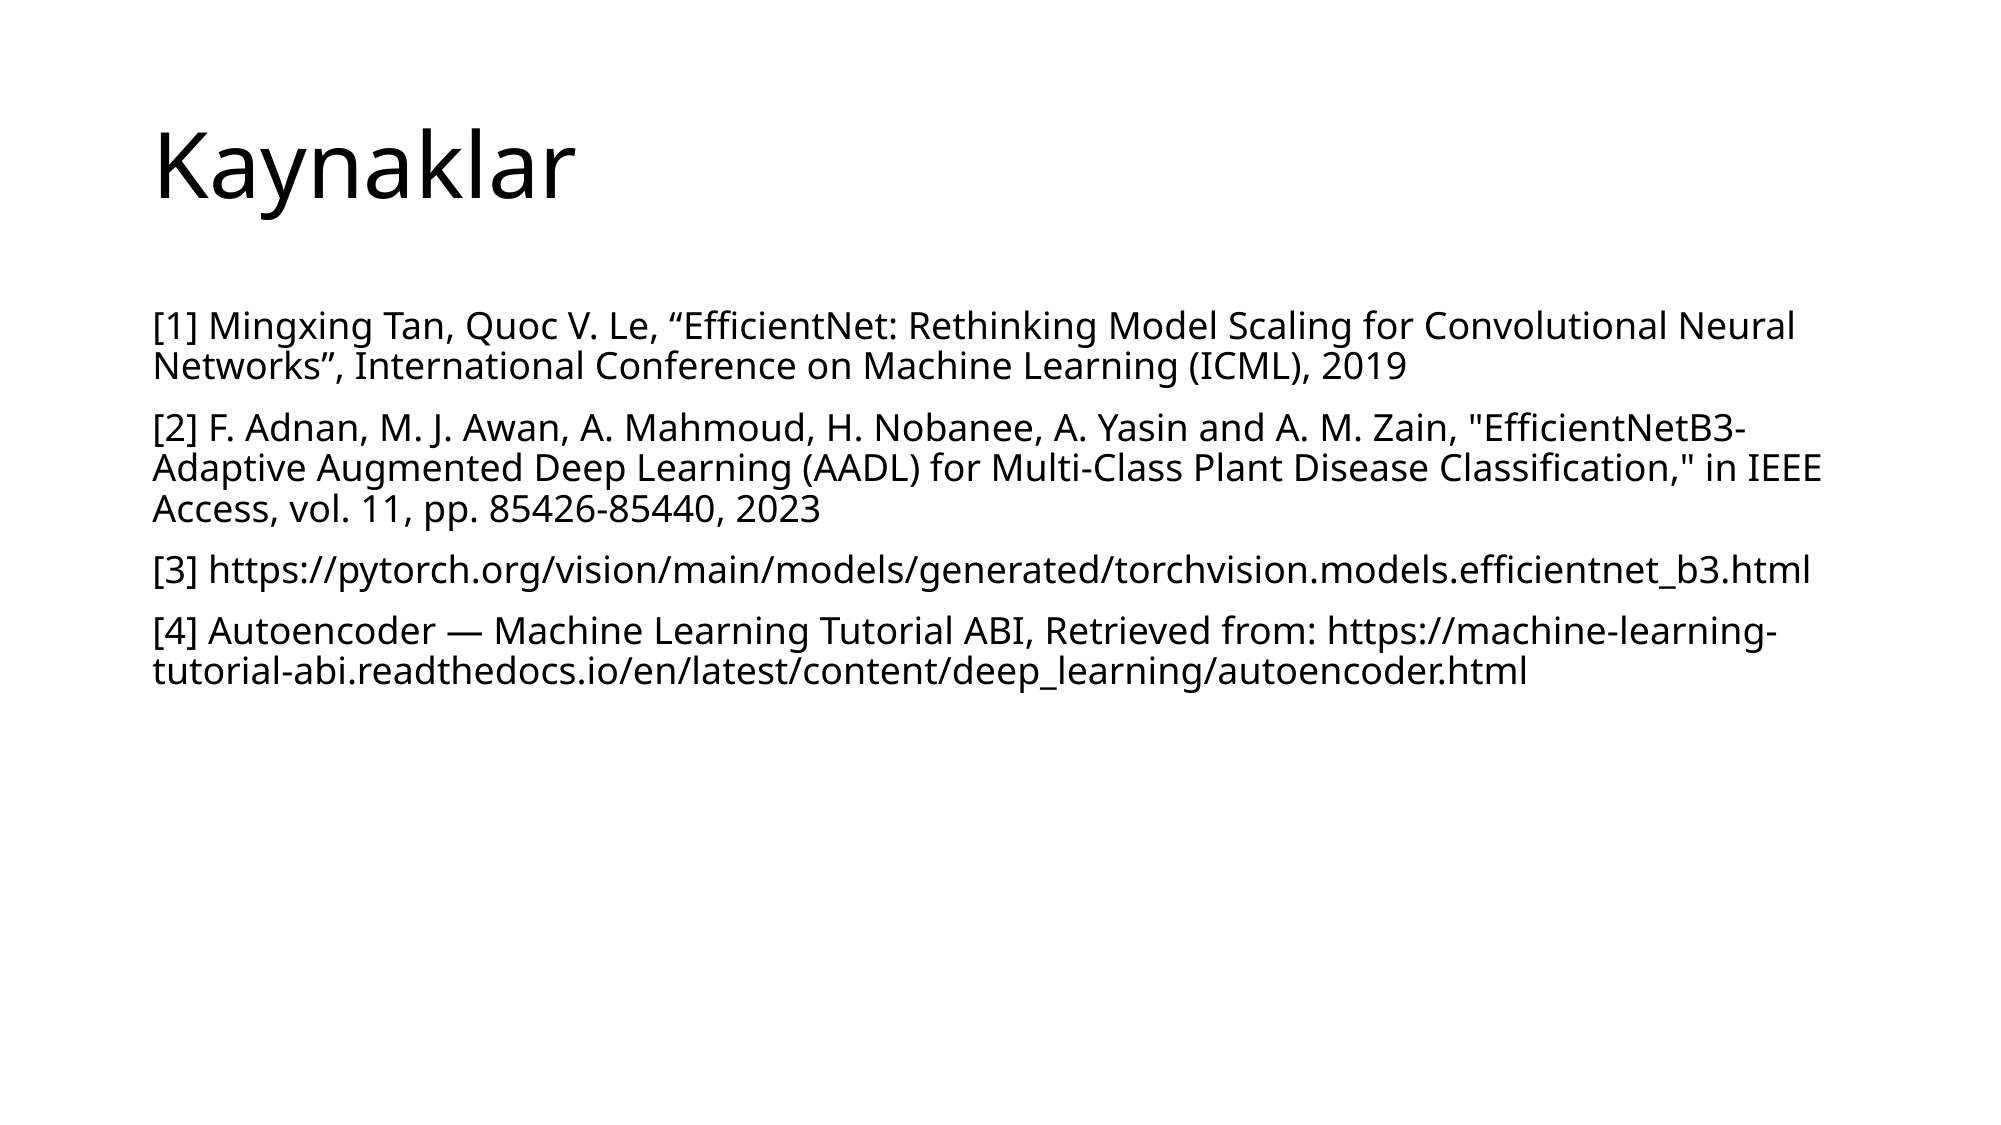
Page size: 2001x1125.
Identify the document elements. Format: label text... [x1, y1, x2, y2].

list [1] Mingxing Tan, Quoc V. Le, “EfficientNet: Rethinking Model Scaling for Convolutional Neural Networks”, International Conference on Machine Learning (ICML), 2019 [2] F. Adnan, M. J. Awan, A. Mahmoud, H. Nobanee, A. Yasin and A. M. Zain, "EfficientNetB3-Adaptive Augmented Deep Learning (AADL) for Multi-Class Plant Disease Classification," in IEEE Access, vol. 11, pp. 85426-85440, 2023 [3] https://pytorch.org/vision/main/models/generated/torchvision.models.efficientnet_b3.html [4] Autoencoder — Machine Learning Tutorial ABI, Retrieved from: https://machine-learning-tutorial-abi.readthedocs.io/en/latest/content/deep_learning/autoencoder.html [137, 299, 1863, 1014]
title Kaynaklar [137, 59, 1863, 278]
